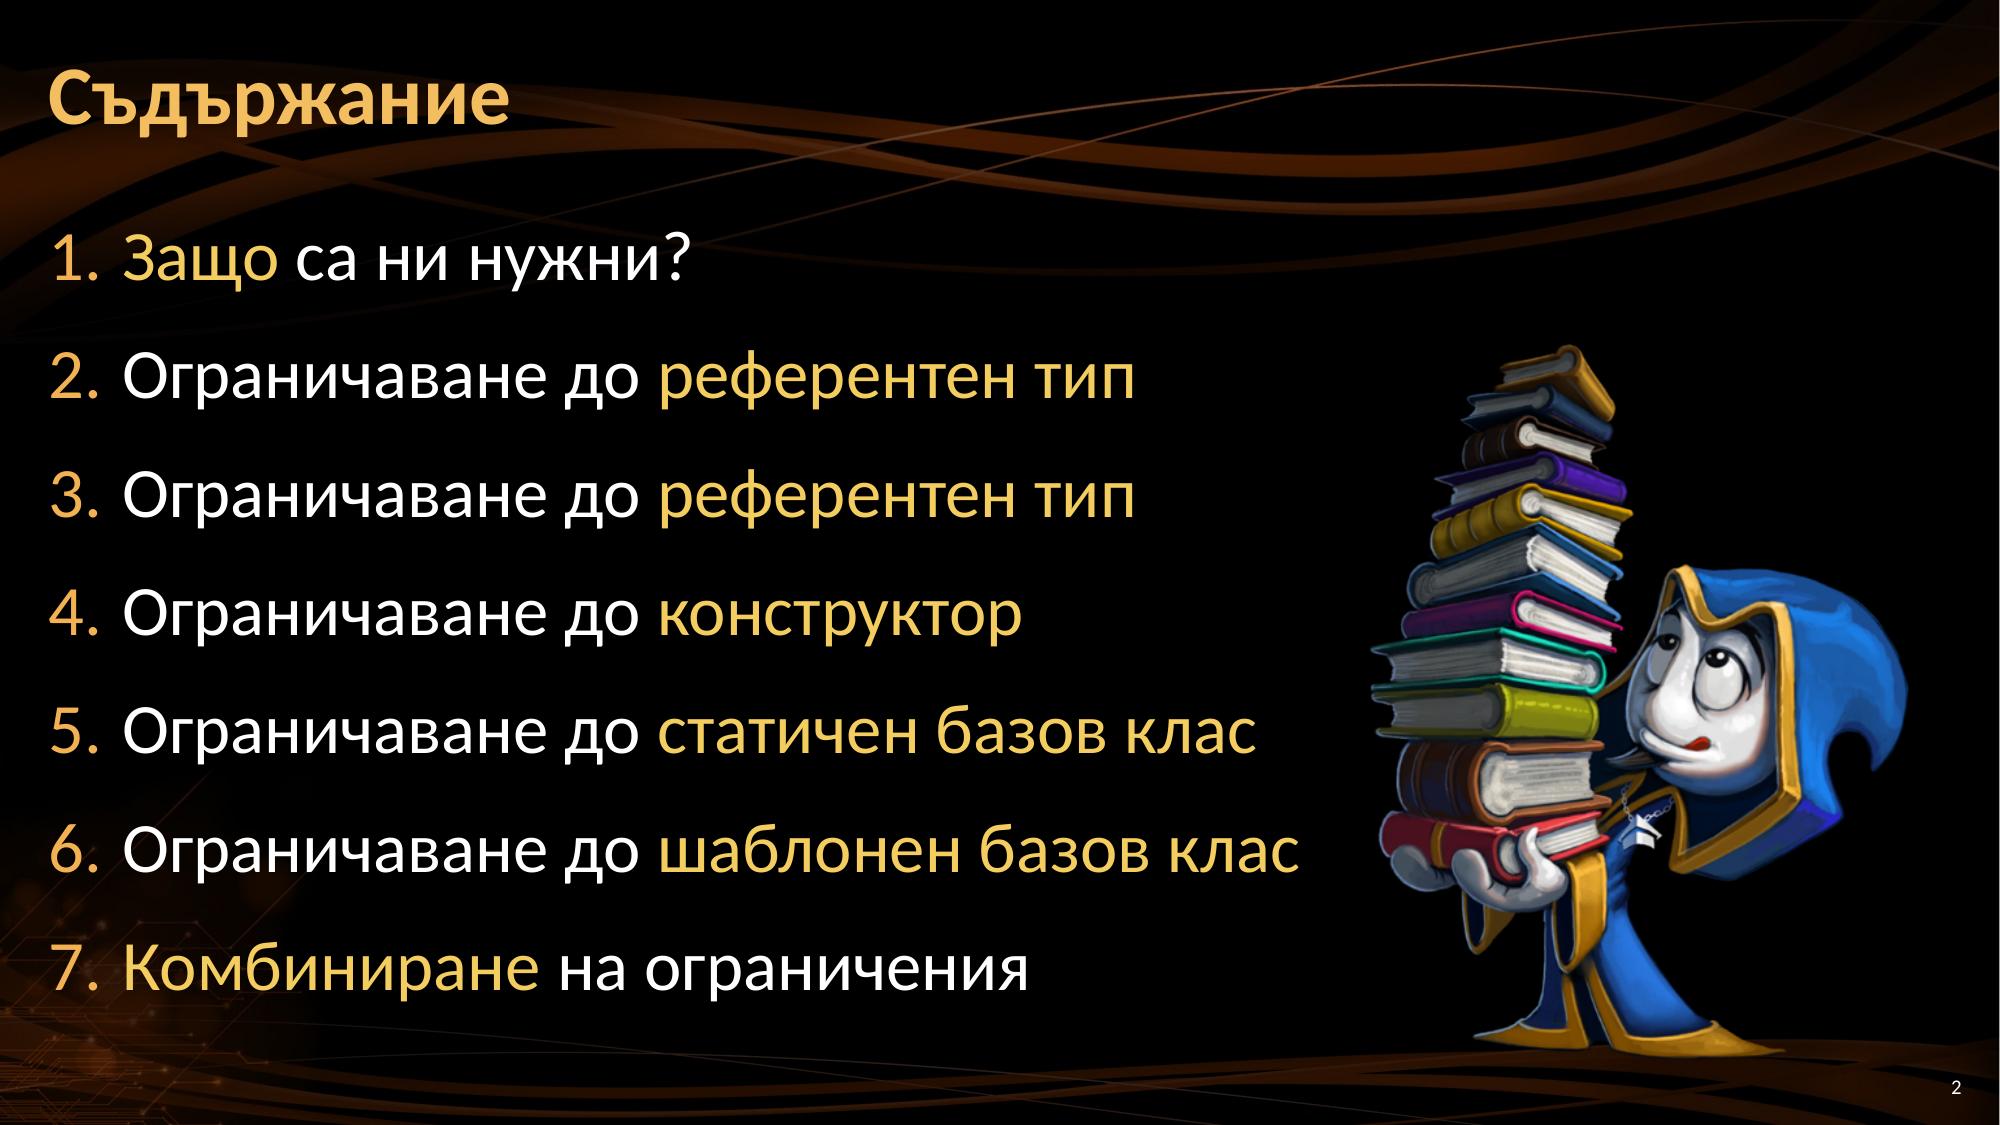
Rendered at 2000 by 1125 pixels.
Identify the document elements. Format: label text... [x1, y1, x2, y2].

slide_number 2 [1897, 1070, 1968, 1103]
picture [0, 0, 2000, 1125]
title Съдържание [30, 6, 1968, 189]
list Защо са ни нужни? Ограничаване до референтен тип Ограничаване до референтен тип Ограничаване до конструктор Ограничаване до статичен базов клас Ограничаване до шаблонен базов клас Комбиниране на ограничения [31, 195, 1968, 1103]
